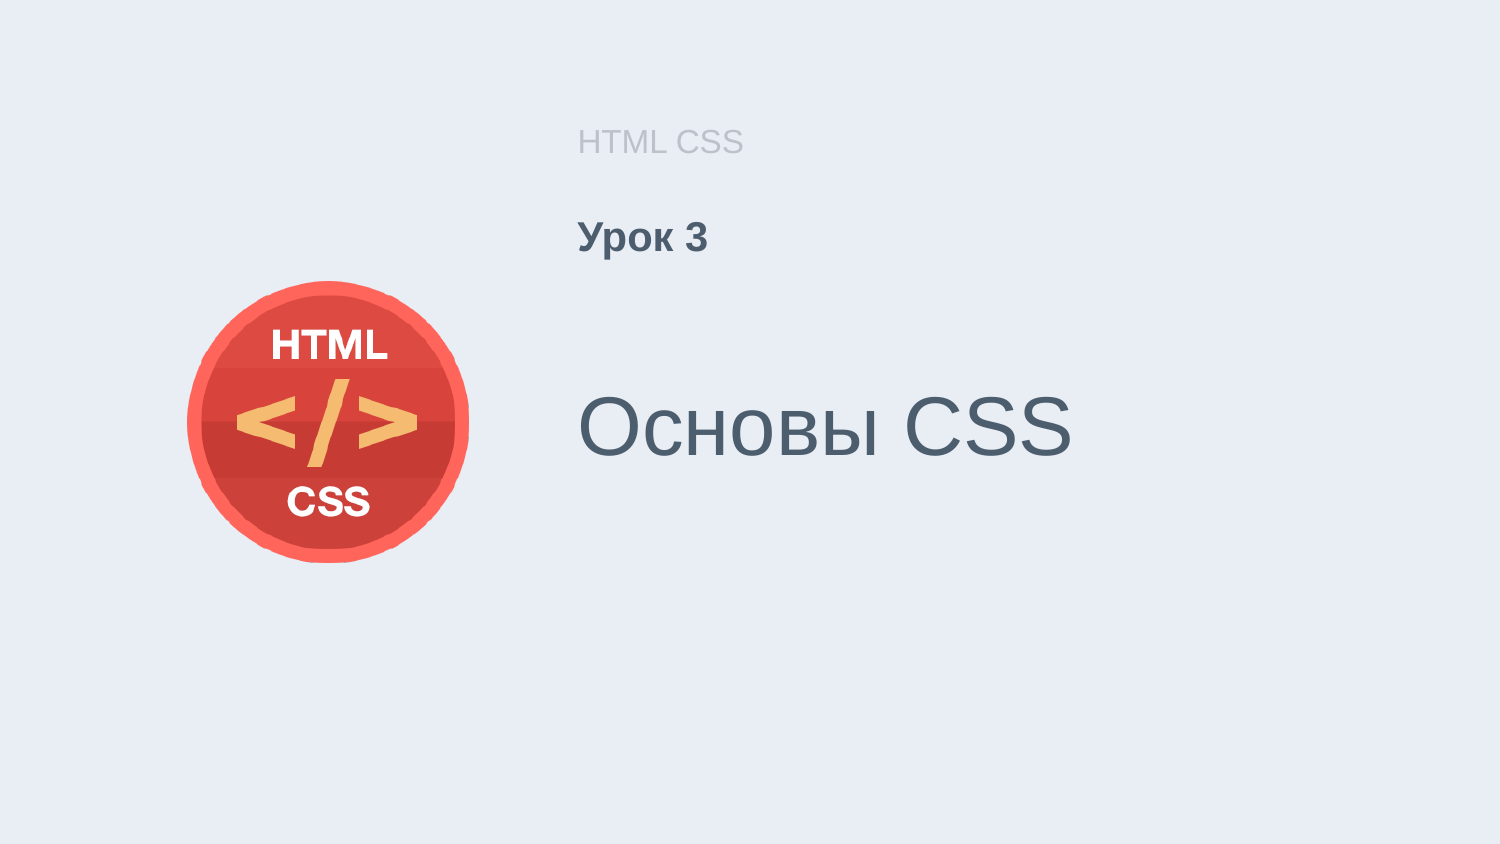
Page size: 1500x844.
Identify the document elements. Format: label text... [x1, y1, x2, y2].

title Основы CSS [562, 281, 1406, 563]
picture [187, 280, 469, 563]
title HTML CSS [562, 93, 1312, 187]
title Урок 3 [562, 187, 1312, 282]
